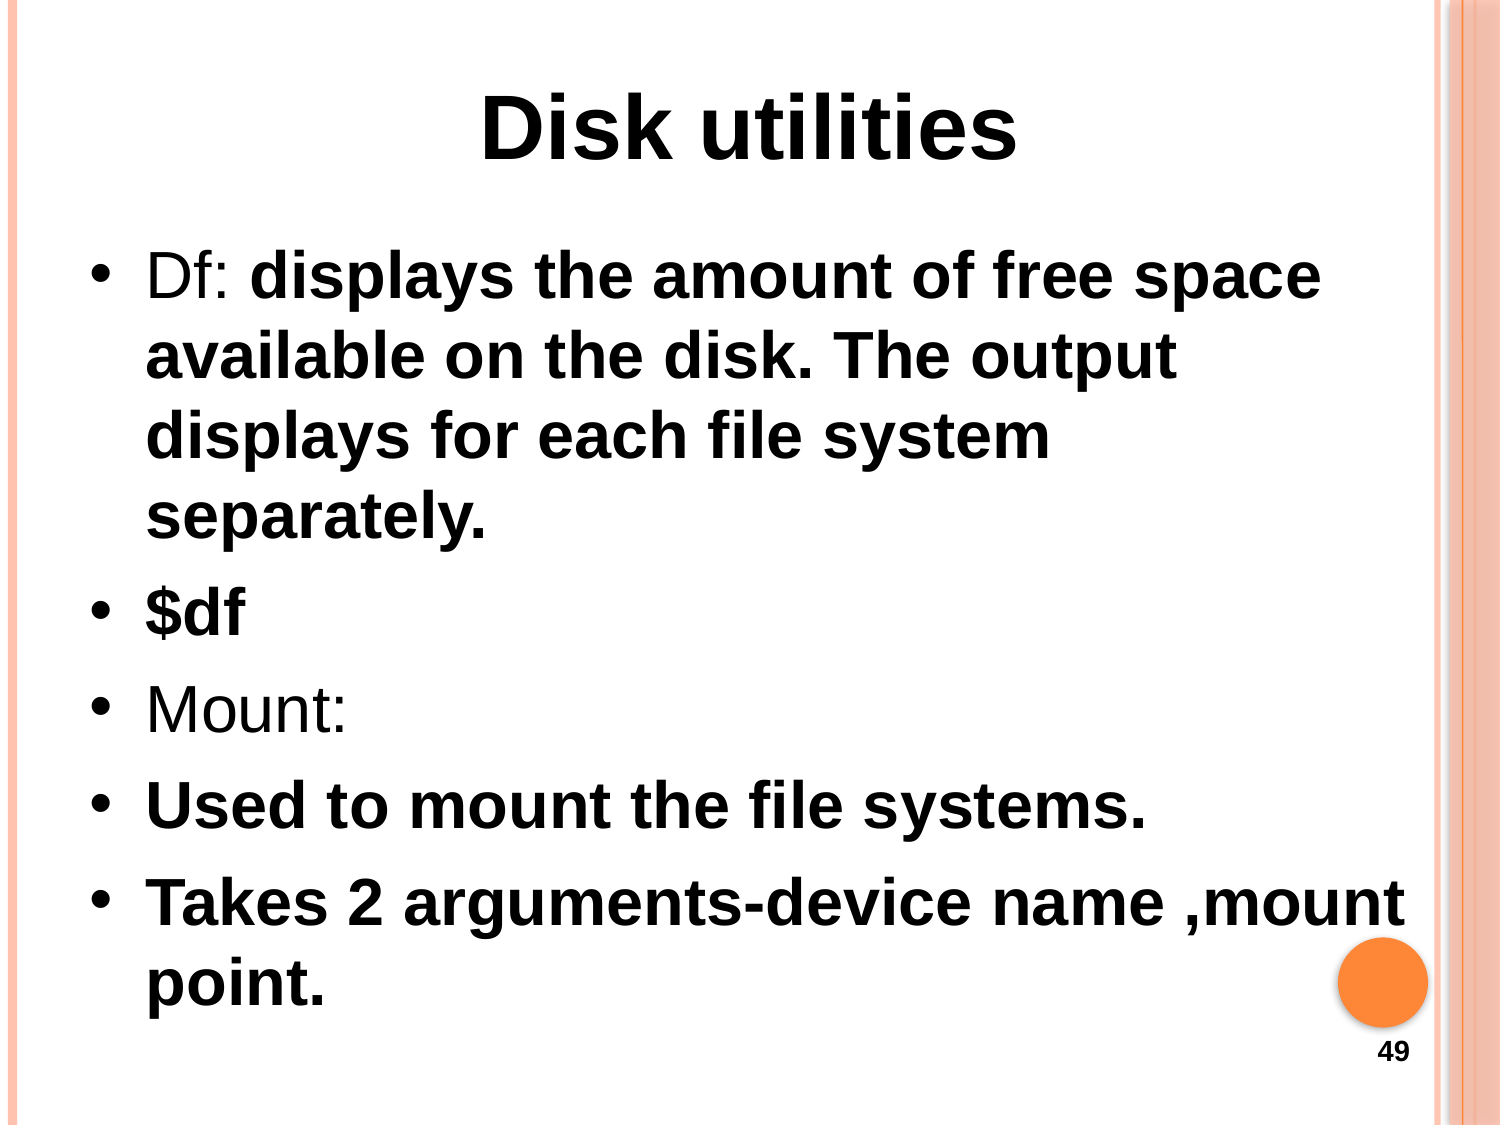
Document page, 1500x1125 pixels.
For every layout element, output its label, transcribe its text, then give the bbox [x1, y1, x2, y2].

text_box 49 [1074, 1024, 1425, 1103]
text_box Disk utilities [74, 45, 1425, 200]
text_box Df: displays the amount of free space available on the disk. The output displays for each file system separately. $df Mount: Used to mount the file systems. Takes 2 arguments-device name ,mount point. [74, 224, 1425, 1043]
